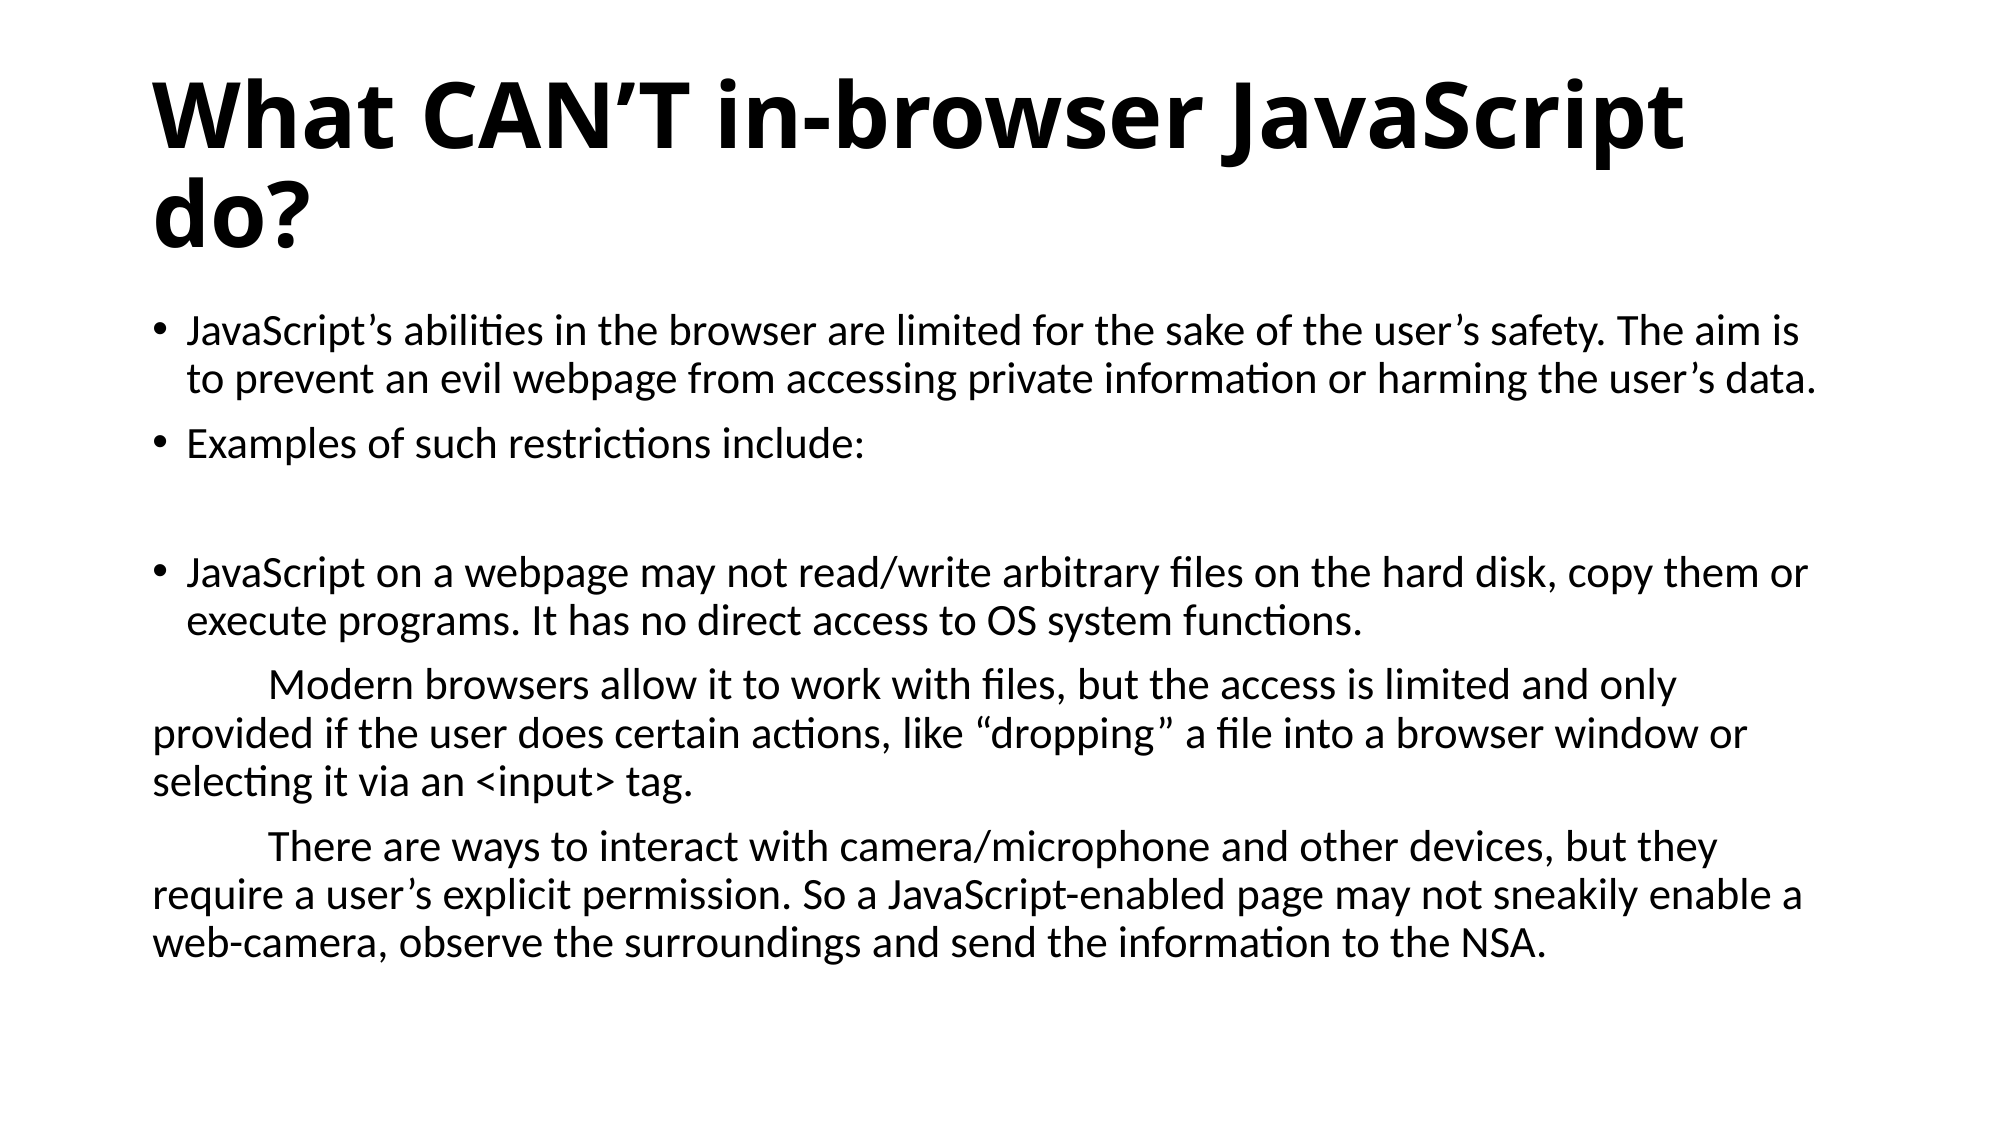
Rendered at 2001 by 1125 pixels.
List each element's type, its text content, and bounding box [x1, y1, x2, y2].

title What CAN’T in-browser JavaScript do? [137, 59, 1863, 278]
list JavaScript’s abilities in the browser are limited for the sake of the user’s safety. The aim is to prevent an evil webpage from accessing private information or harming the user’s data. Examples of such restrictions include: JavaScript on a webpage may not read/write arbitrary files on the hard disk, copy them or execute programs. It has no direct access to OS system functions. Modern browsers allow it to work with files, but the access is limited and only provided if the user does certain actions, like “dropping” a file into a browser window or selecting it via an <input> tag. There are ways to interact with camera/microphone and other devices, but they require a user’s explicit permission. So a JavaScript-enabled page may not sneakily enable a web-camera, observe the surroundings and send the information to the NSA. [137, 299, 1863, 1014]
